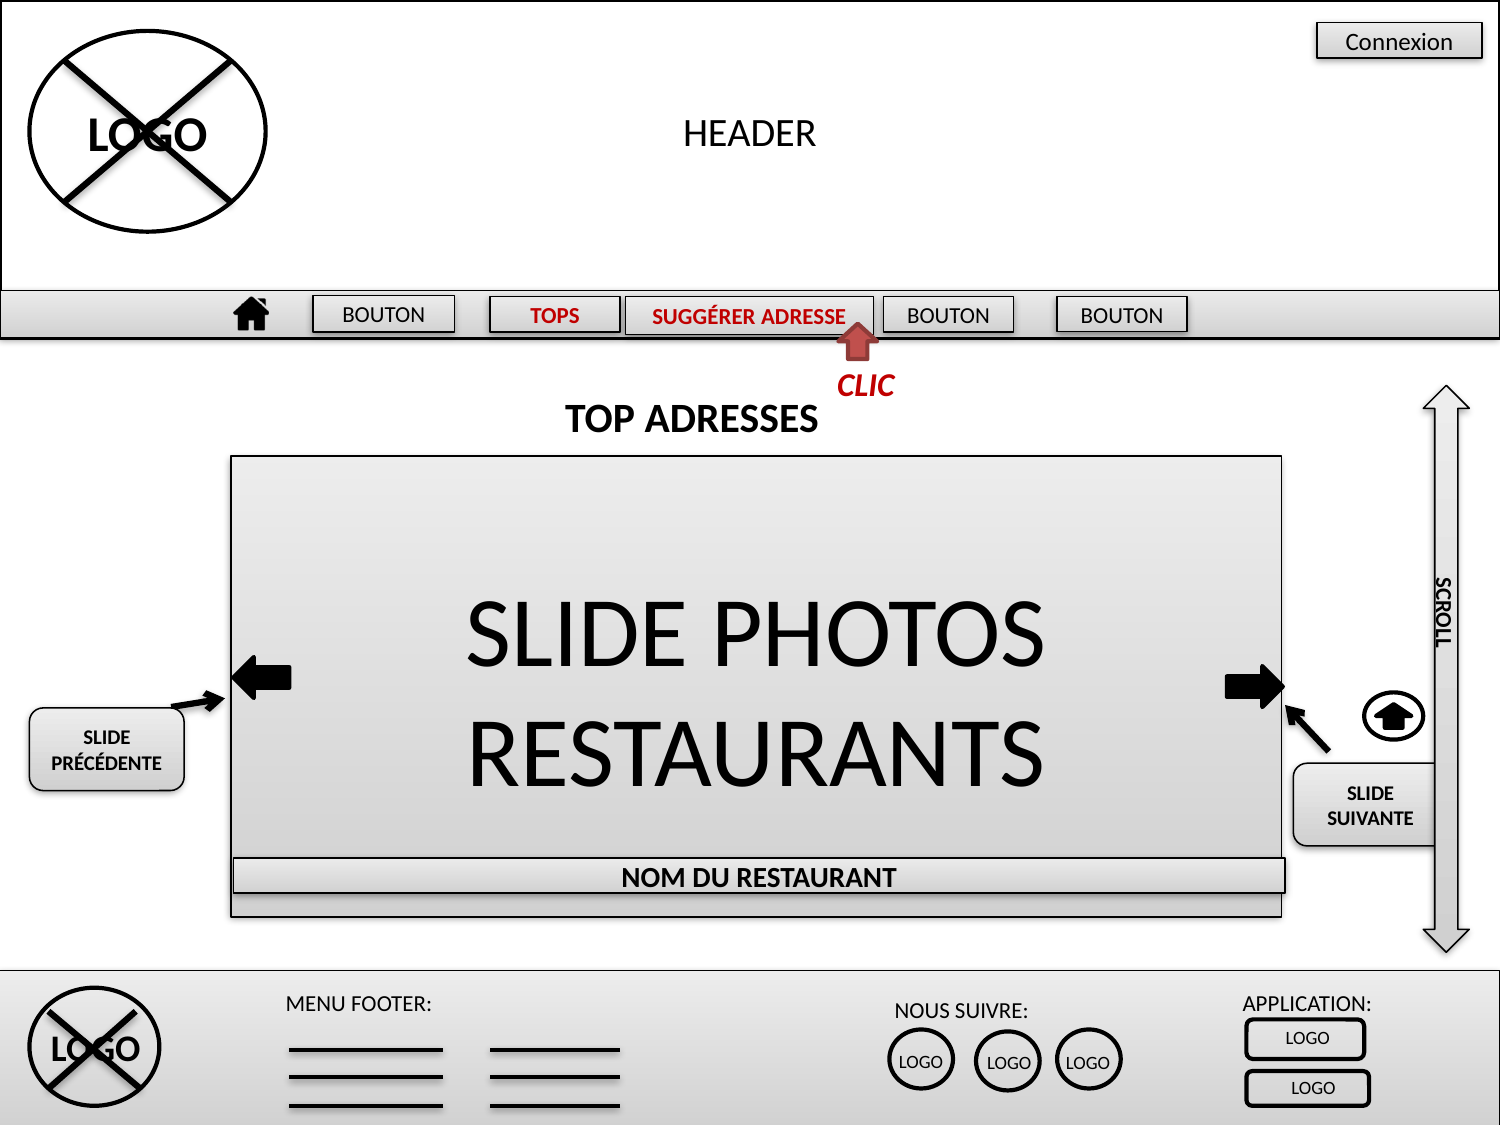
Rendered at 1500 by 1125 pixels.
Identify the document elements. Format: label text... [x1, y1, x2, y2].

text_box [1064, 1081, 1114, 1091]
text_box SLIDE PHOTOS RESTAURANTS [230, 455, 1282, 858]
text_box [1373, 702, 1414, 730]
text_box BOUTON [312, 295, 455, 333]
text_box APPLICATION: [1227, 981, 1400, 1024]
text_box BOUTON [883, 296, 1014, 333]
text_box [895, 1080, 947, 1091]
text_box [156, 1022, 162, 1071]
text_box [1224, 664, 1285, 710]
text_box MENU FOOTER: [270, 981, 467, 1024]
text_box [0, 0, 1500, 289]
text_box [892, 1027, 950, 1042]
text_box LOGO [972, 1043, 1047, 1081]
text_box SLIDE PRÉCÉDENTE [28, 707, 185, 792]
text_box [1362, 690, 1426, 742]
text_box CLIC [822, 355, 922, 411]
picture [233, 295, 269, 332]
text_box SUGGÉRER ADRESSE [625, 296, 874, 335]
text_box [836, 322, 880, 355]
text_box LOGO [1051, 1043, 1126, 1081]
text_box LOGO [1276, 1068, 1351, 1106]
text_box [981, 1081, 1034, 1093]
text_box LOGO [1270, 1018, 1345, 1057]
text_box [27, 985, 153, 1085]
text_box LOGO [884, 1042, 959, 1080]
text_box SLIDE PHOTOS RESTAURANTS [230, 898, 1282, 918]
text_box NOUS SUIVRE: [879, 987, 1057, 1030]
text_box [170, 698, 226, 708]
text_box LOGO [36, 1016, 42, 1077]
text_box [57, 1097, 131, 1108]
text_box [1059, 1027, 1119, 1043]
text_box [874, 297, 1017, 339]
text_box NOM DU RESTAURANT [233, 857, 1286, 894]
text_box SCROLL [1424, 562, 1467, 740]
text_box LOGO [145, 1016, 156, 1077]
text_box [48, 1011, 141, 1089]
text_box [1422, 740, 1471, 953]
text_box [1284, 704, 1329, 752]
text_box SLIDE SUIVANTE [1292, 762, 1428, 847]
text_box [0, 290, 1500, 339]
text_box [1244, 1017, 1367, 1062]
text_box [979, 1029, 1036, 1043]
text_box [1244, 1068, 1372, 1108]
text_box [0, 970, 1500, 1125]
text_box [145, 1077, 153, 1086]
text_box Connexion [1316, 22, 1483, 59]
text_box TOP ADRESSES [550, 383, 848, 449]
text_box [1422, 384, 1471, 562]
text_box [63, 60, 232, 203]
text_box BOUTON [1056, 296, 1188, 332]
text_box [231, 655, 292, 700]
text_box TOPS [489, 296, 621, 333]
